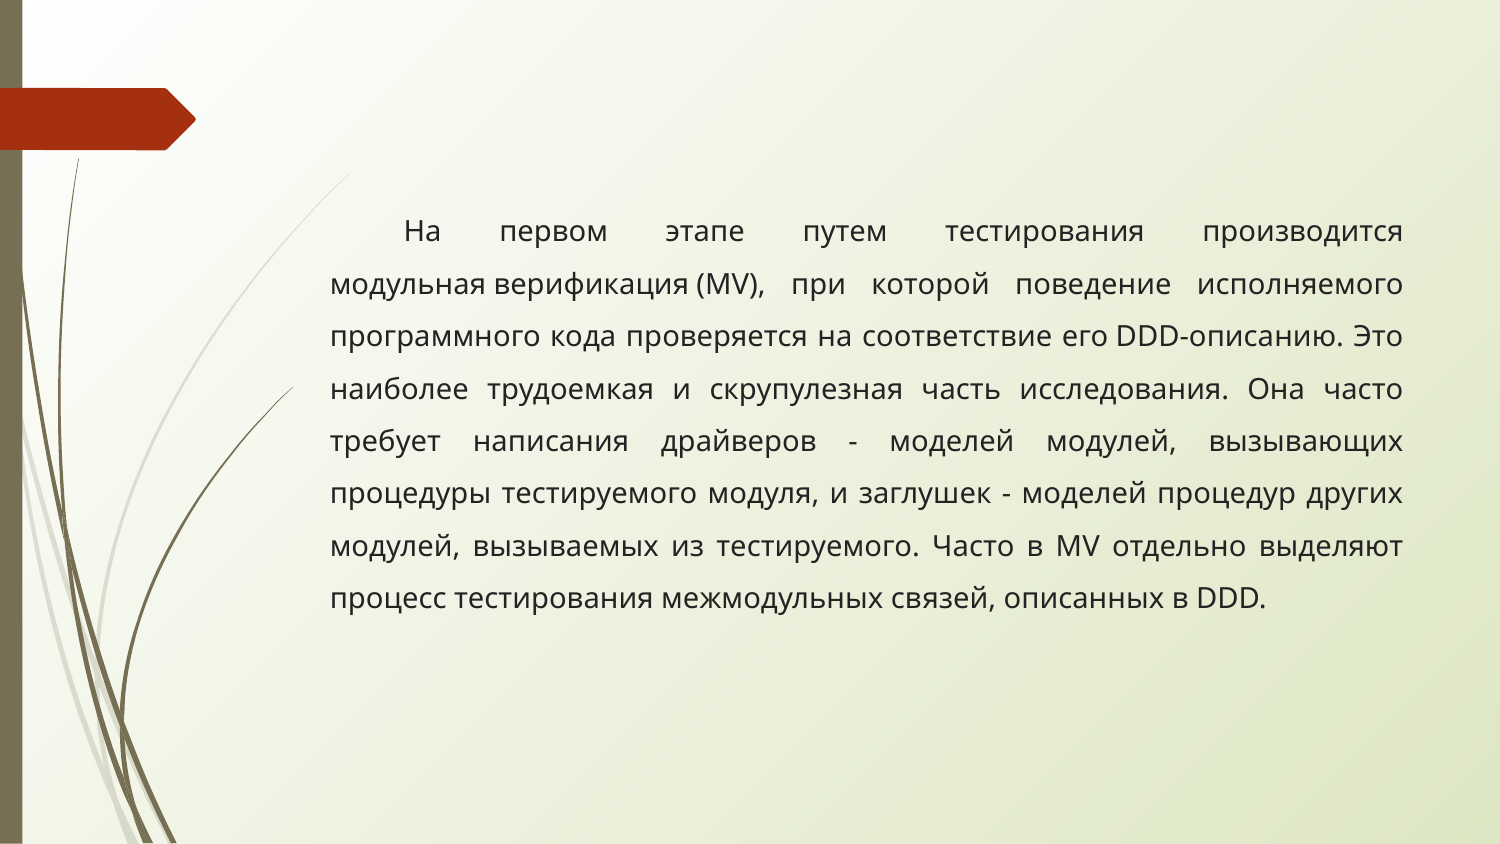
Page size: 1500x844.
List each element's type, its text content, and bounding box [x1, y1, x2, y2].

list На первом этапе путем тестирования производится модульная верификация (MV), при которой поведение исполняемого программного кода проверяется на соответствие его DDD-описанию. Это наиболее трудоемкая и скрупулезная часть исследования. Она часто требует написания драйверов - моделей модулей, вызывающих процедуры тестируемого модуля, и заглушек - моделей процедур других модулей, вызываемых из тестируемого. Часто в MV отдельно выделяют процесс тестирования межмодульных связей, описанных в DDD. [318, 189, 1416, 655]
